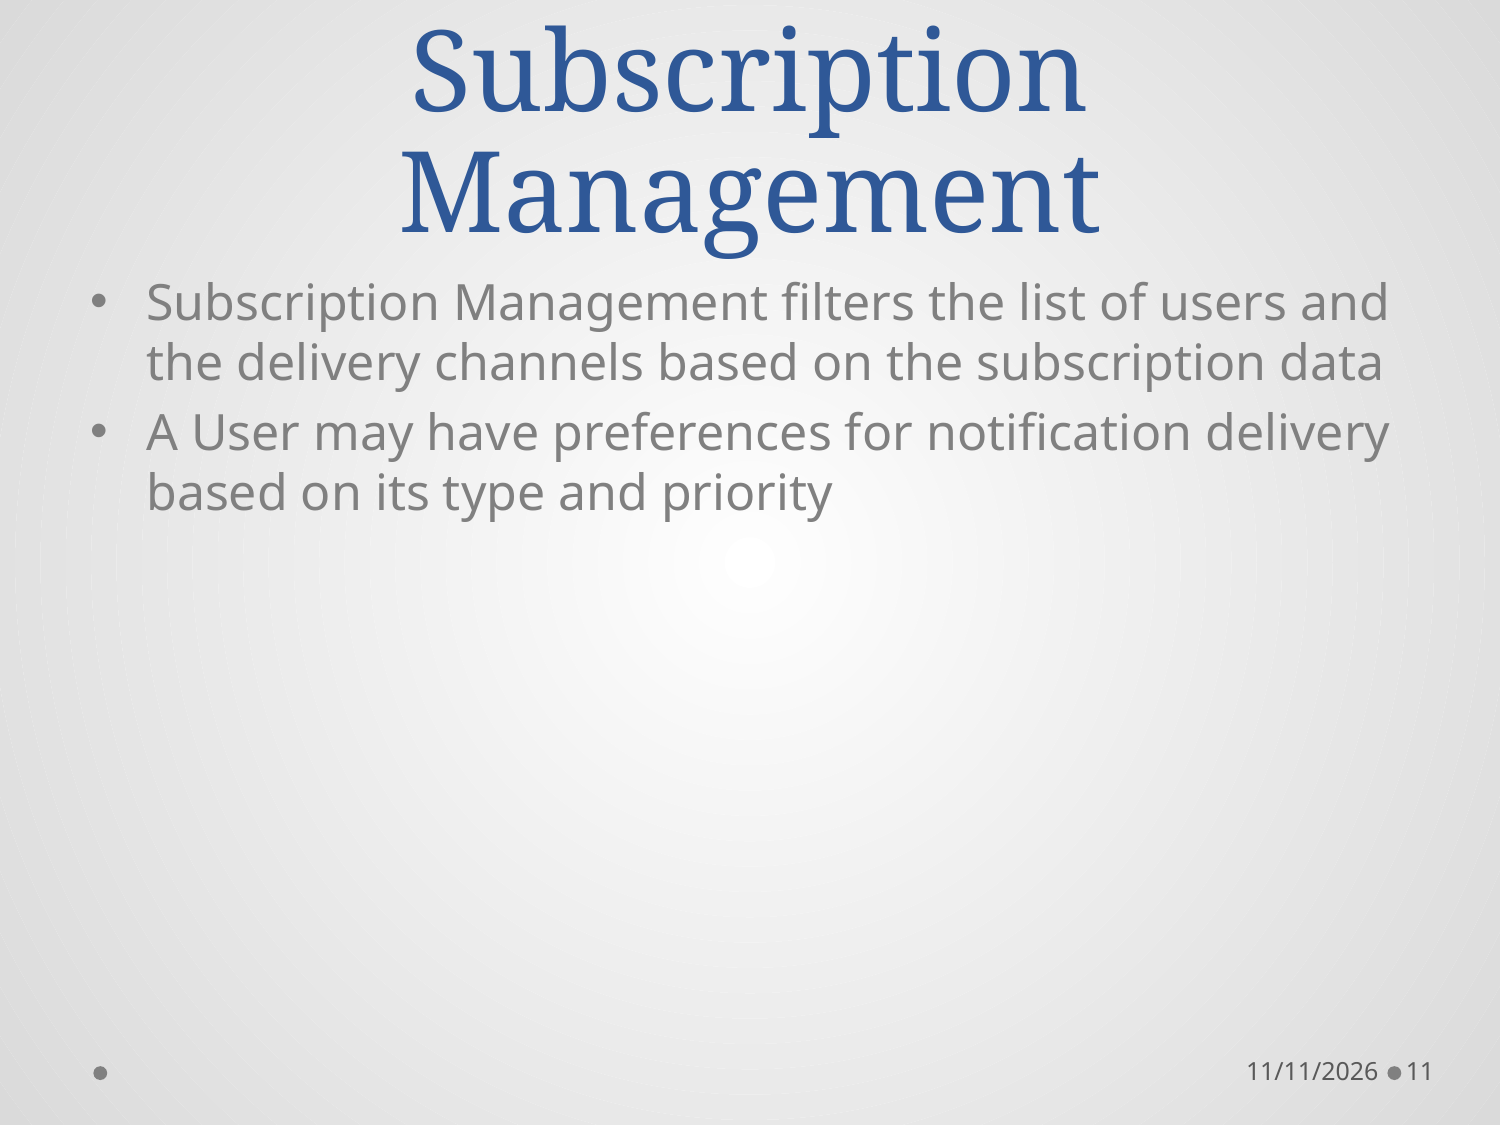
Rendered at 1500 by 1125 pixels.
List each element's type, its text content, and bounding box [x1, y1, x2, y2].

list Subscription Management filters the list of users and the delivery channels based on the subscription data A User may have preferences for notification delivery based on its type and priority [75, 262, 1425, 1005]
slide_number 11 [1401, 1042, 1494, 1103]
title Subscription Management [75, 0, 1425, 262]
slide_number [1043, 1042, 1386, 1103]
